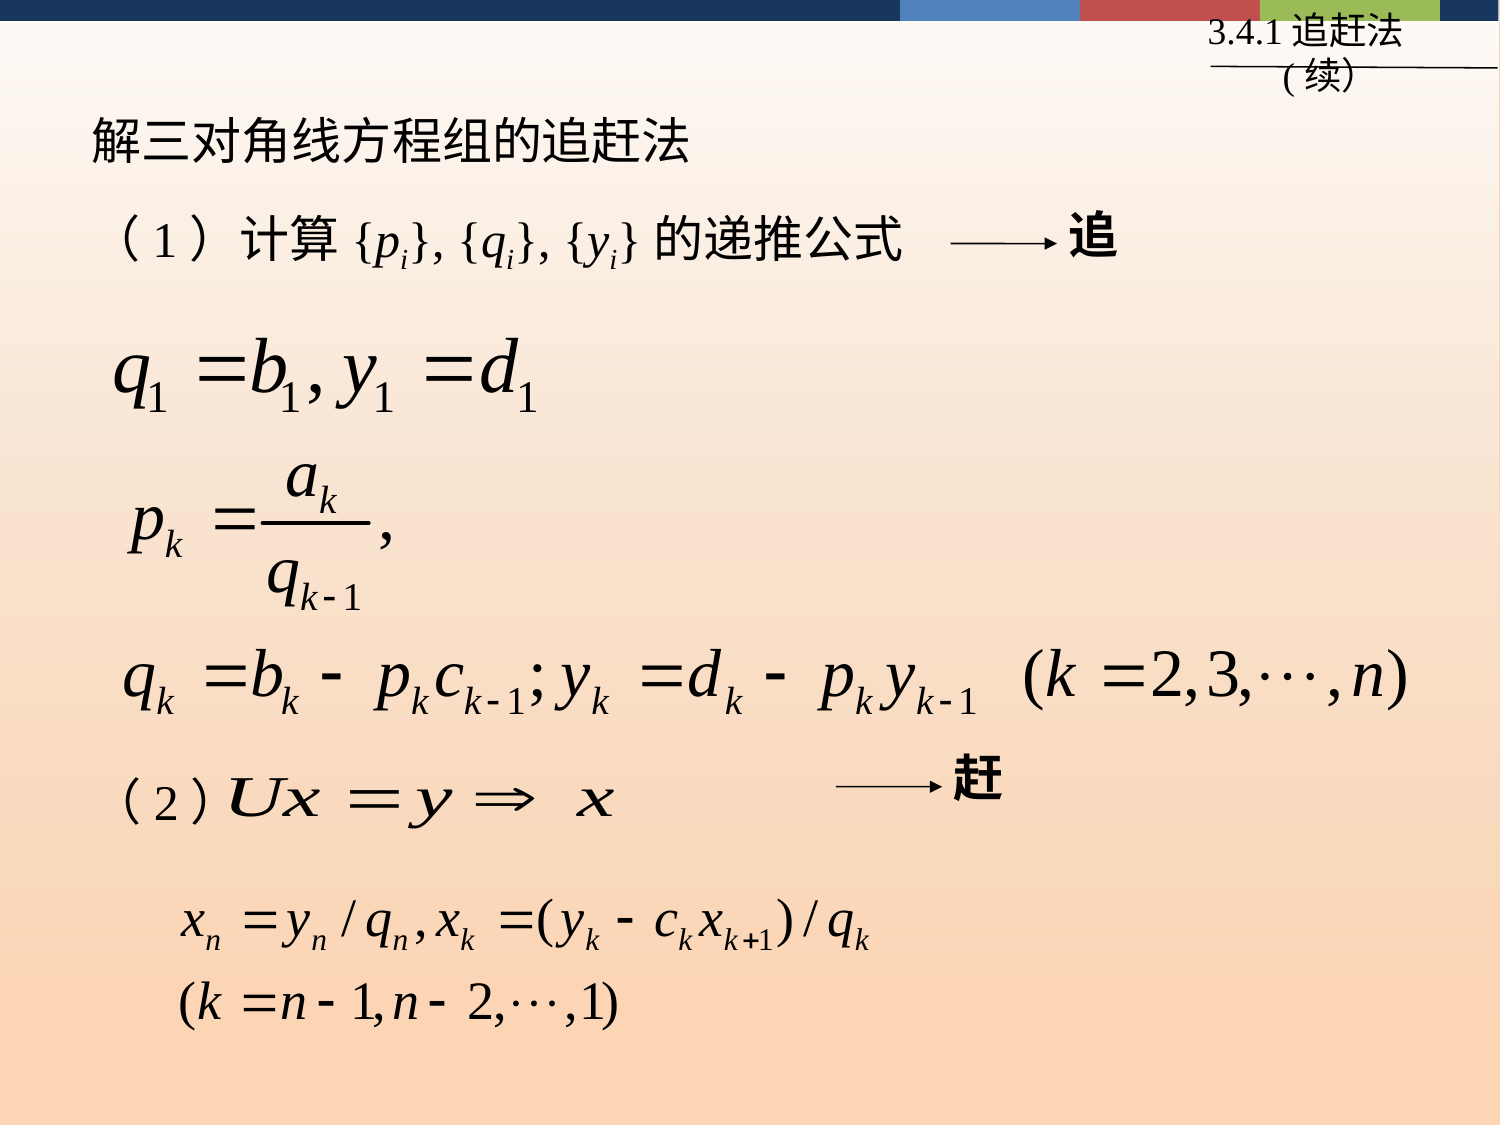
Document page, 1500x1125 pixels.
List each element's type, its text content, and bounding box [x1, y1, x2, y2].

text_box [99, 313, 550, 432]
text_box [111, 432, 1421, 728]
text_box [217, 762, 633, 841]
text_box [835, 739, 1020, 816]
text_box （2） [76, 763, 217, 838]
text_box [1192, 0, 1500, 76]
text_box 解三对角线方程组的追赶法 [77, 101, 707, 177]
text_box （1）计算{pi}, {qi}, {yi}的递推公式 [75, 199, 918, 283]
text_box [950, 195, 1135, 272]
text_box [170, 880, 881, 1045]
